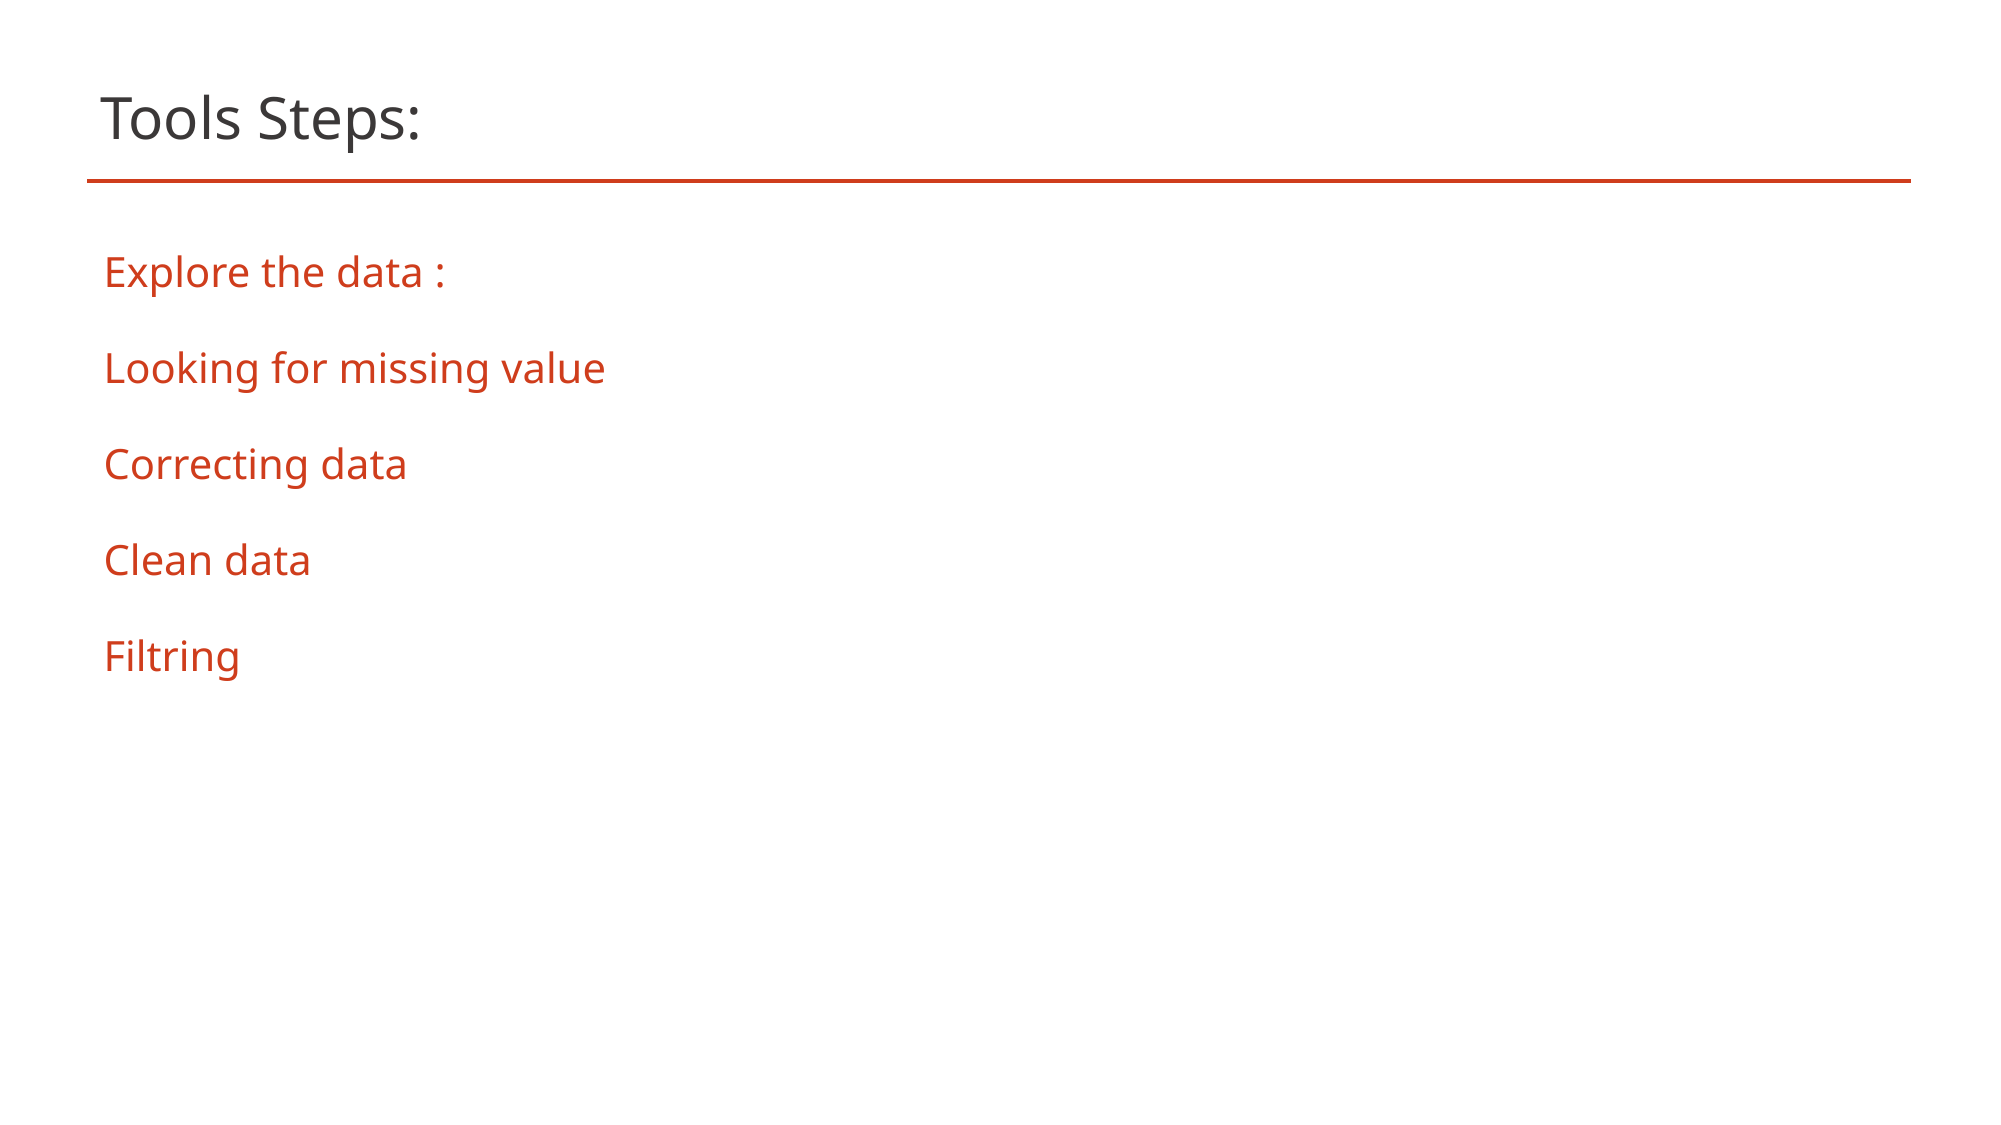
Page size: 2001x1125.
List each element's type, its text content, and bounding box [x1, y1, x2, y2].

title Tools Steps: [85, 73, 1214, 179]
list Explore the data : Looking for missing value Correcting data Clean data Filtring [88, 238, 839, 533]
